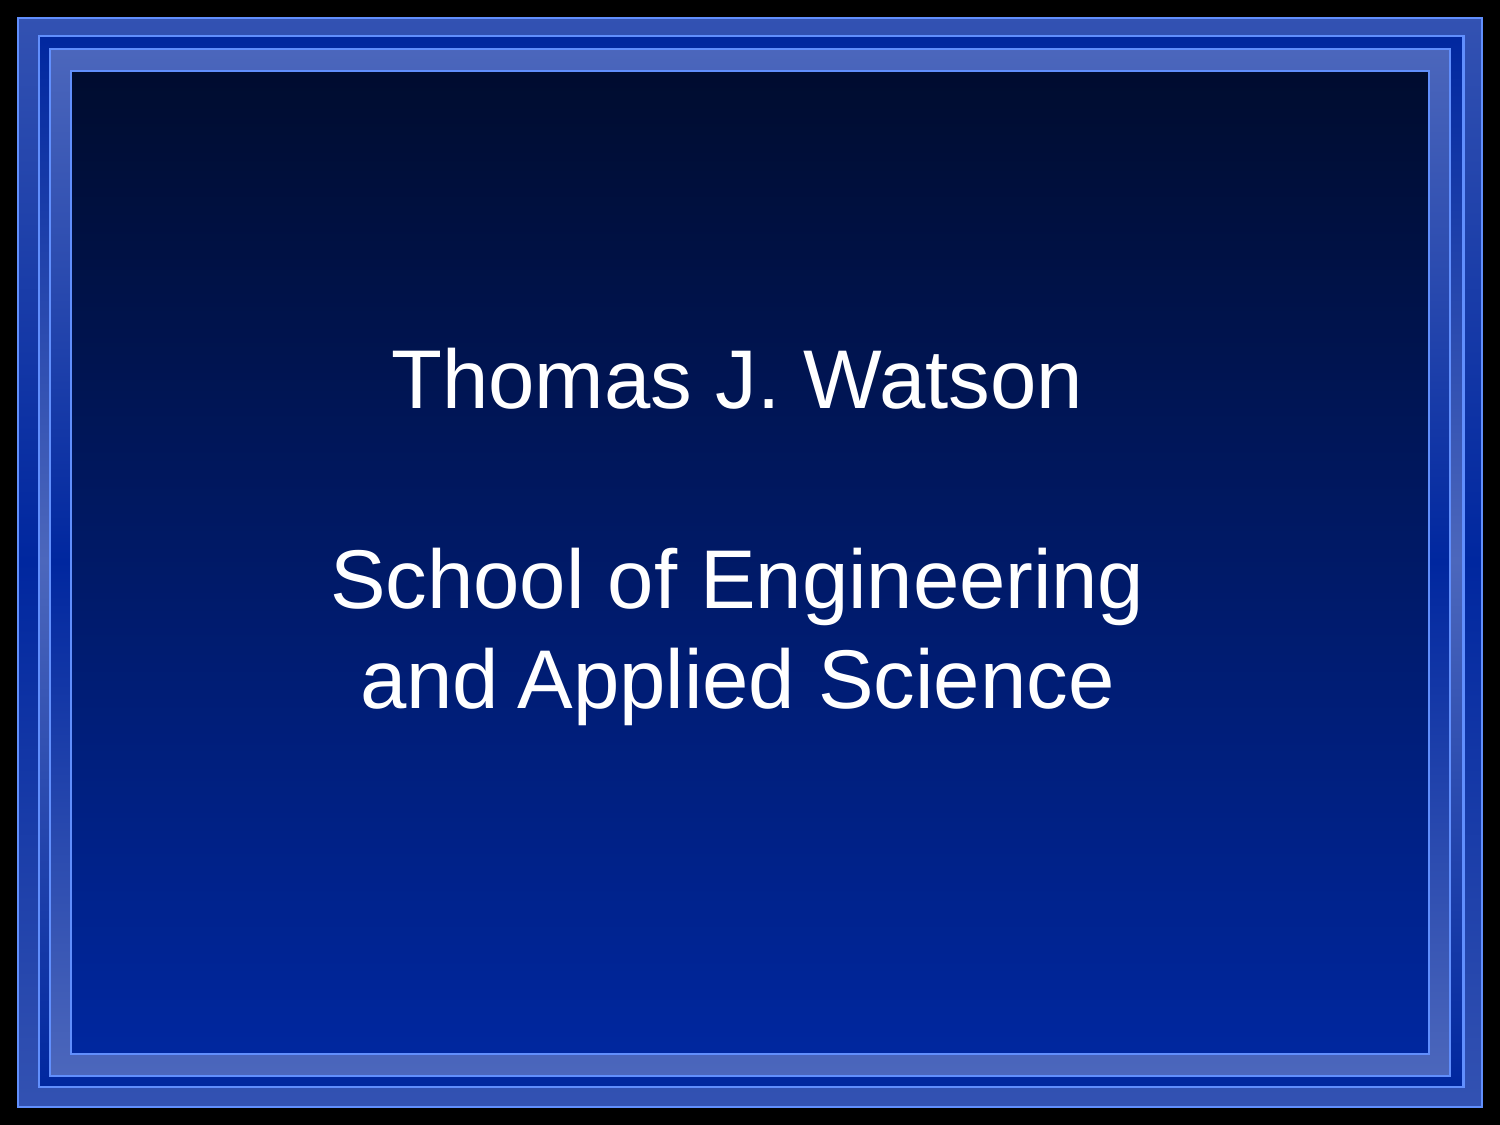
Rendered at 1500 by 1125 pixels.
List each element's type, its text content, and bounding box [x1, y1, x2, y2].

title Thomas J. Watson School of Engineering and Applied Science [99, 200, 1375, 850]
